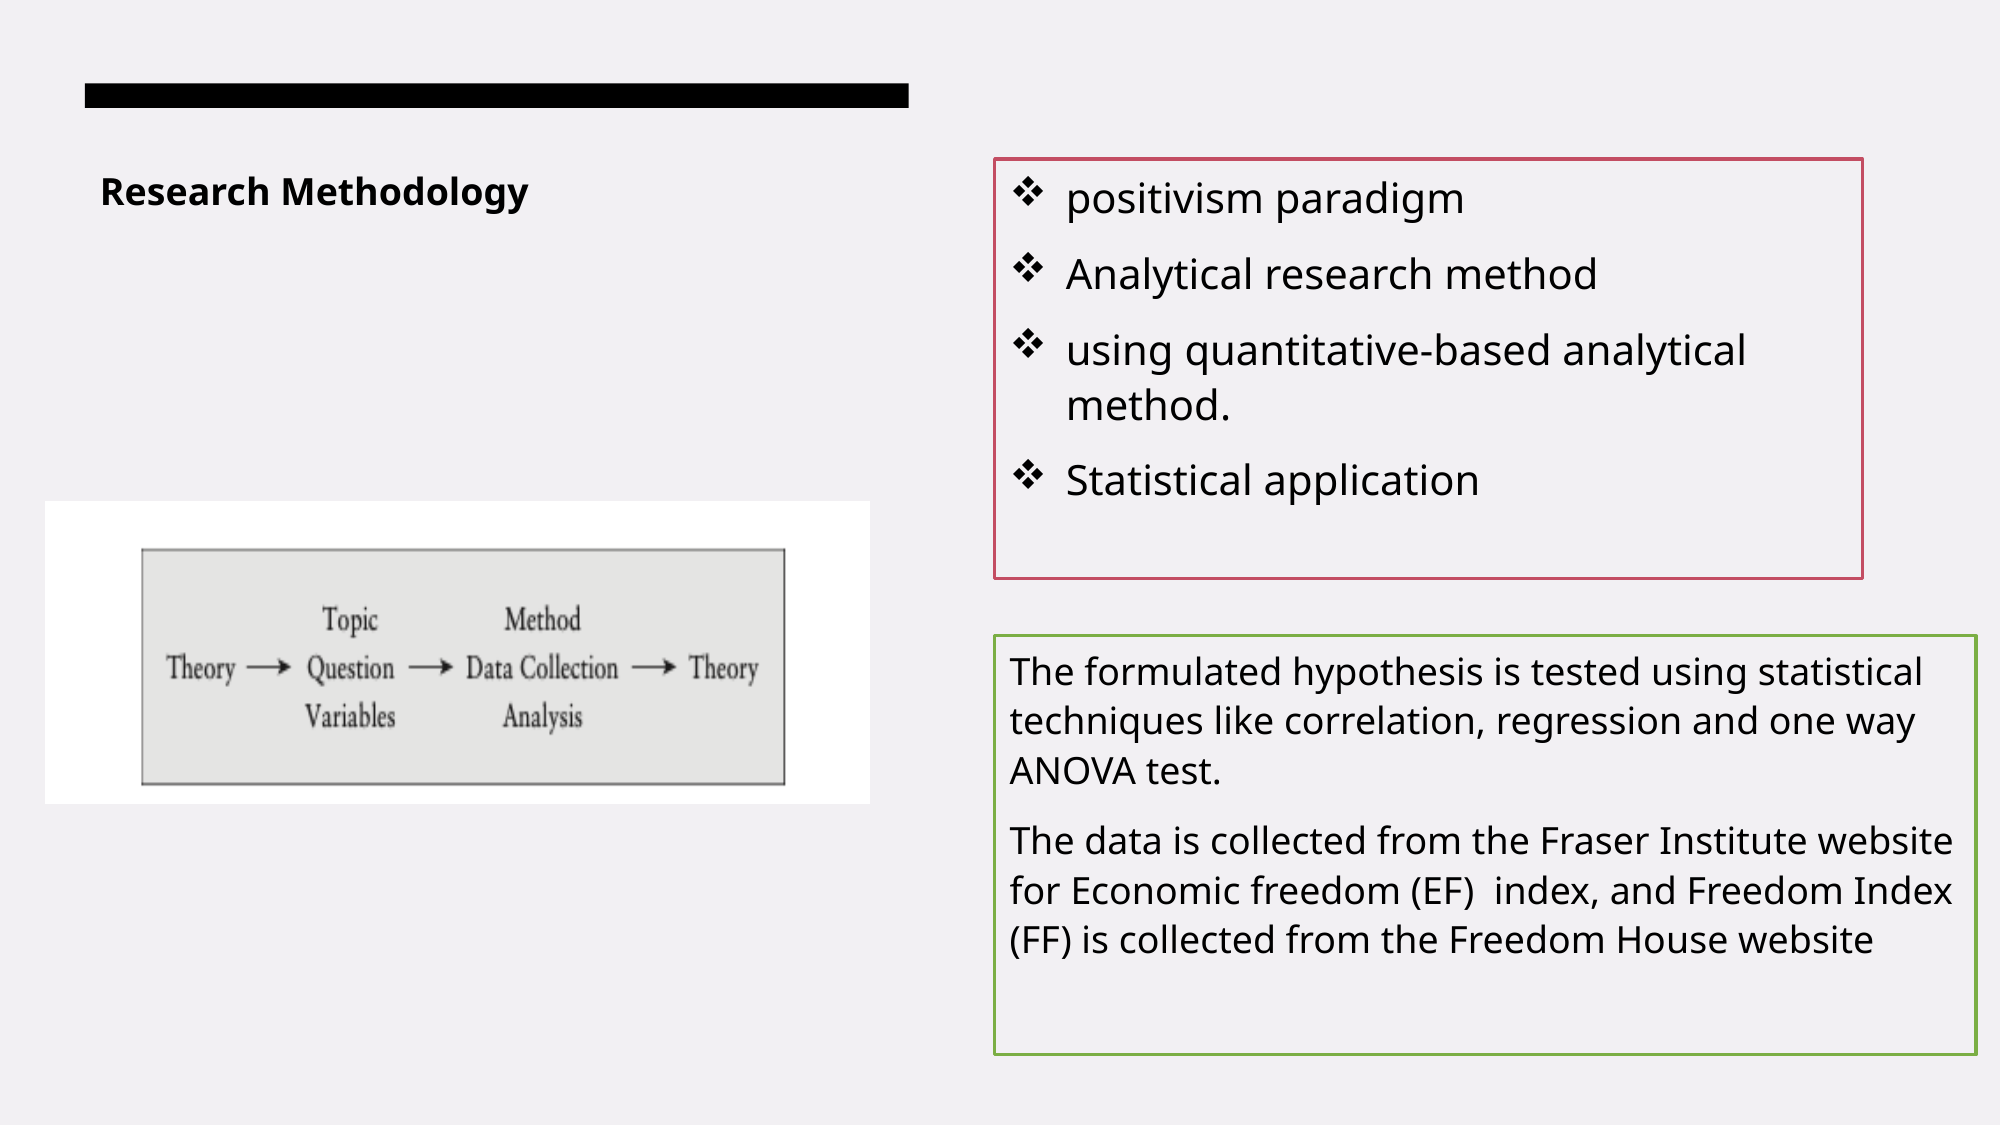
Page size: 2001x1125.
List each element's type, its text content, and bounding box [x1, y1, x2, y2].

title Research Methodology [84, 160, 909, 392]
picture [45, 501, 870, 804]
list The formulated hypothesis is tested using statistical techniques like correlation, regression and one way ANOVA test. The data is collected from the Fraser Institute website for Economic freedom (EF) index, and Freedom Index (FF) is collected from the Freedom House website [994, 635, 1977, 1055]
list positivism paradigm Analytical research method using quantitative-based analytical method. Statistical application [994, 158, 1863, 579]
